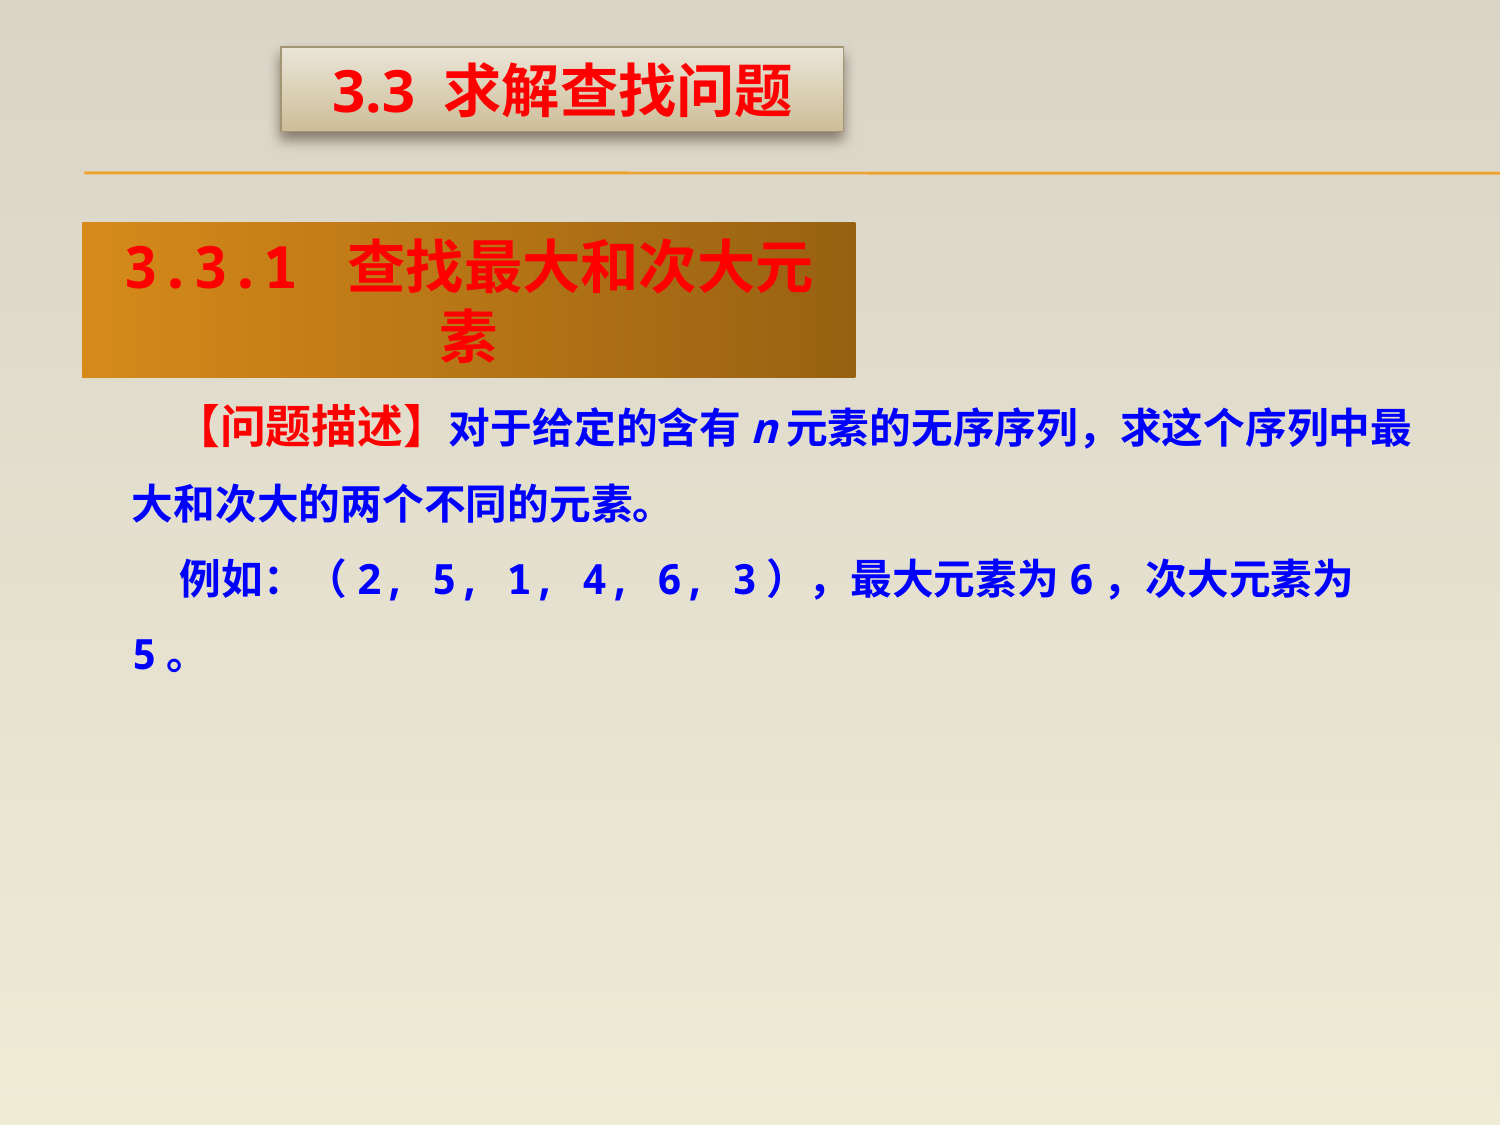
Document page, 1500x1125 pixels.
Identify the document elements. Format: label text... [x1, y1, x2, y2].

text_box 3.3 求解查找问题 [280, 46, 844, 132]
text_box 3.3.1 查找最大和次大元素 [82, 222, 856, 378]
text_box 【问题描述】对于给定的含有n元素的无序序列，求这个序列中最大和次大的两个不同的元素。 例如：（2, 5, 1, 4, 6, 3），最大元素为6，次大元素为5。 [117, 363, 1441, 686]
